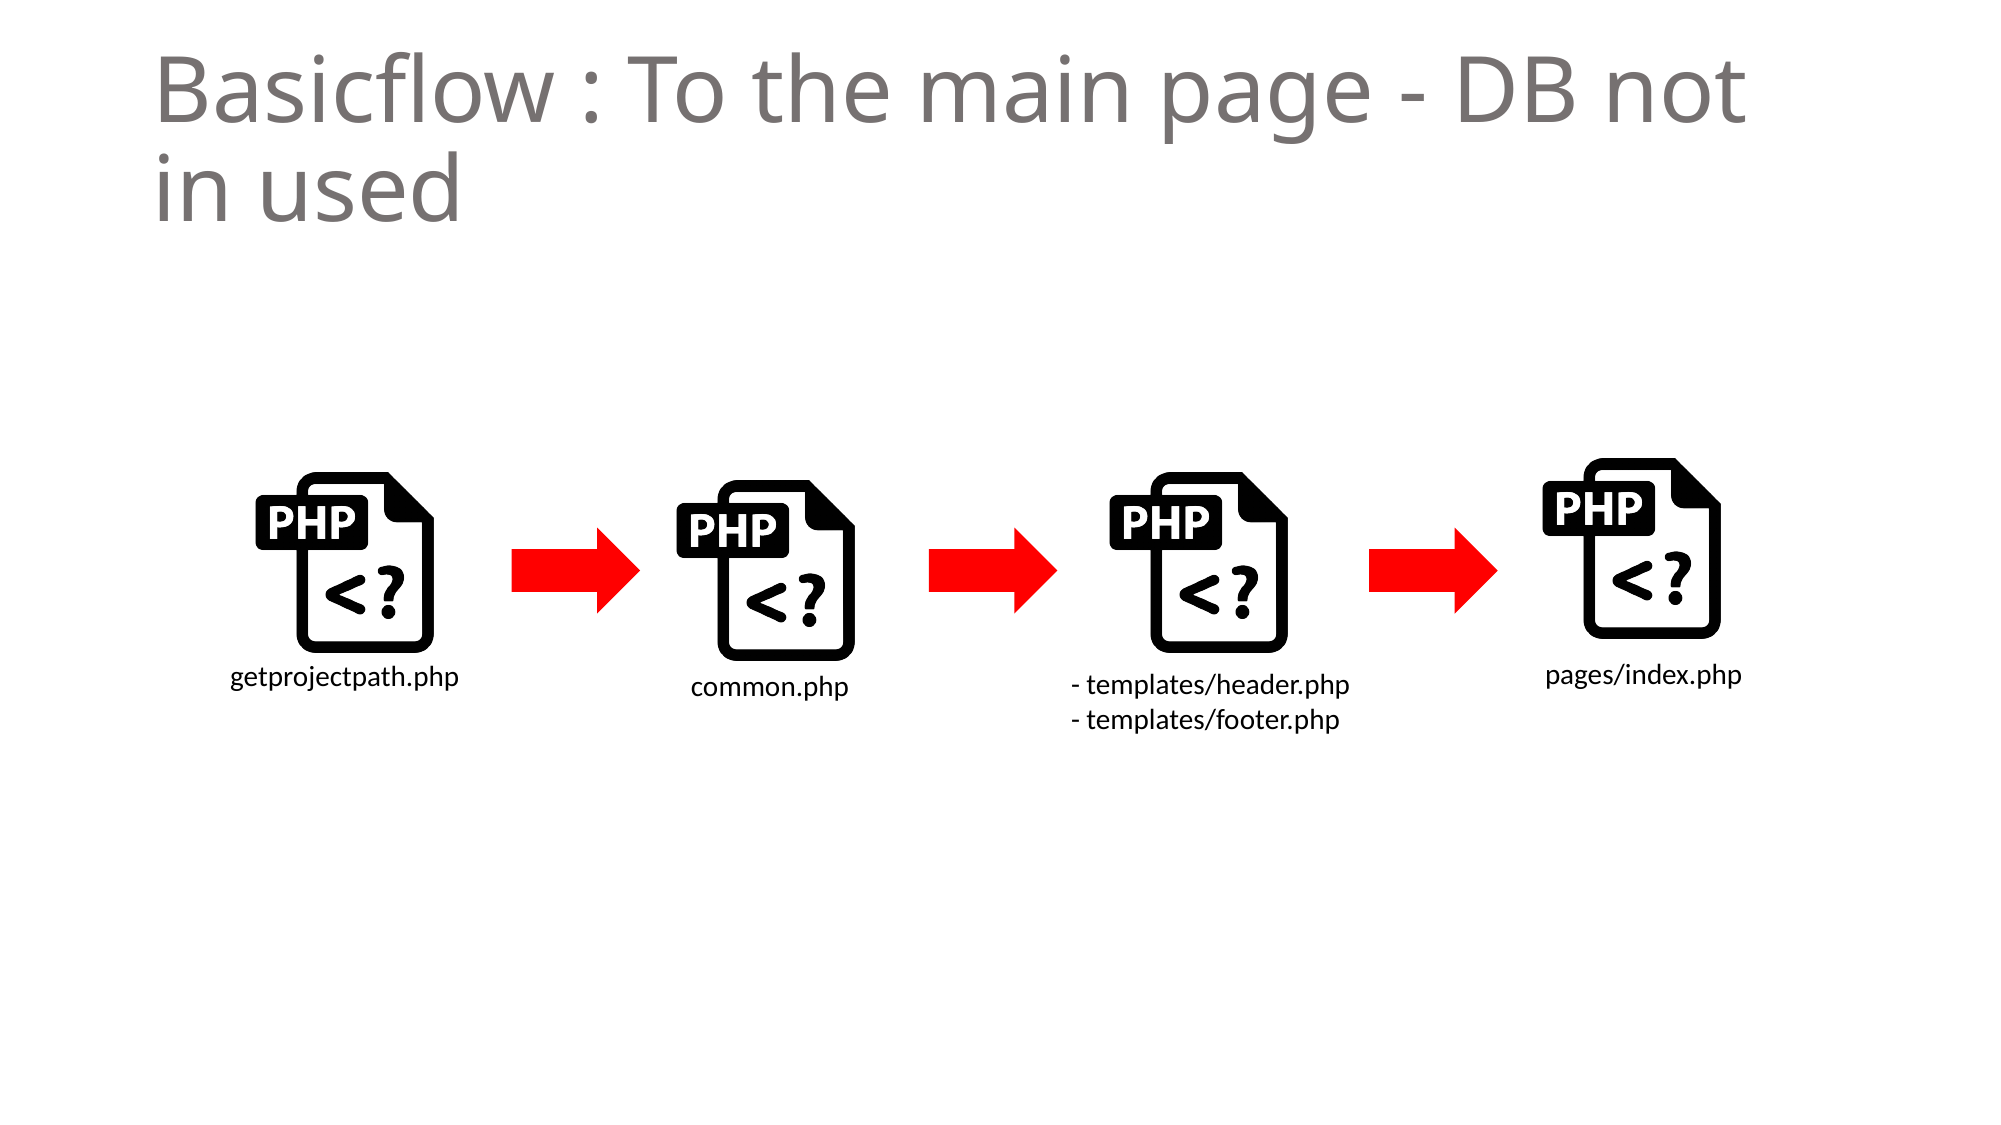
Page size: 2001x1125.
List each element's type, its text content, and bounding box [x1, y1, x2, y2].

text_box [511, 527, 641, 614]
text_box pages/index.php [1530, 647, 1758, 698]
picture [254, 472, 435, 653]
text_box common.php [676, 660, 865, 711]
text_box getprojectpath.php [215, 650, 475, 700]
picture [675, 480, 856, 661]
text_box - templates/header.php - templates/footer.php [1056, 657, 1366, 743]
picture [1541, 458, 1722, 639]
text_box [928, 527, 1058, 614]
title Basicflow : To the main page - DB not in used [137, 59, 1863, 224]
text_box [1369, 527, 1498, 614]
picture [1108, 472, 1289, 653]
